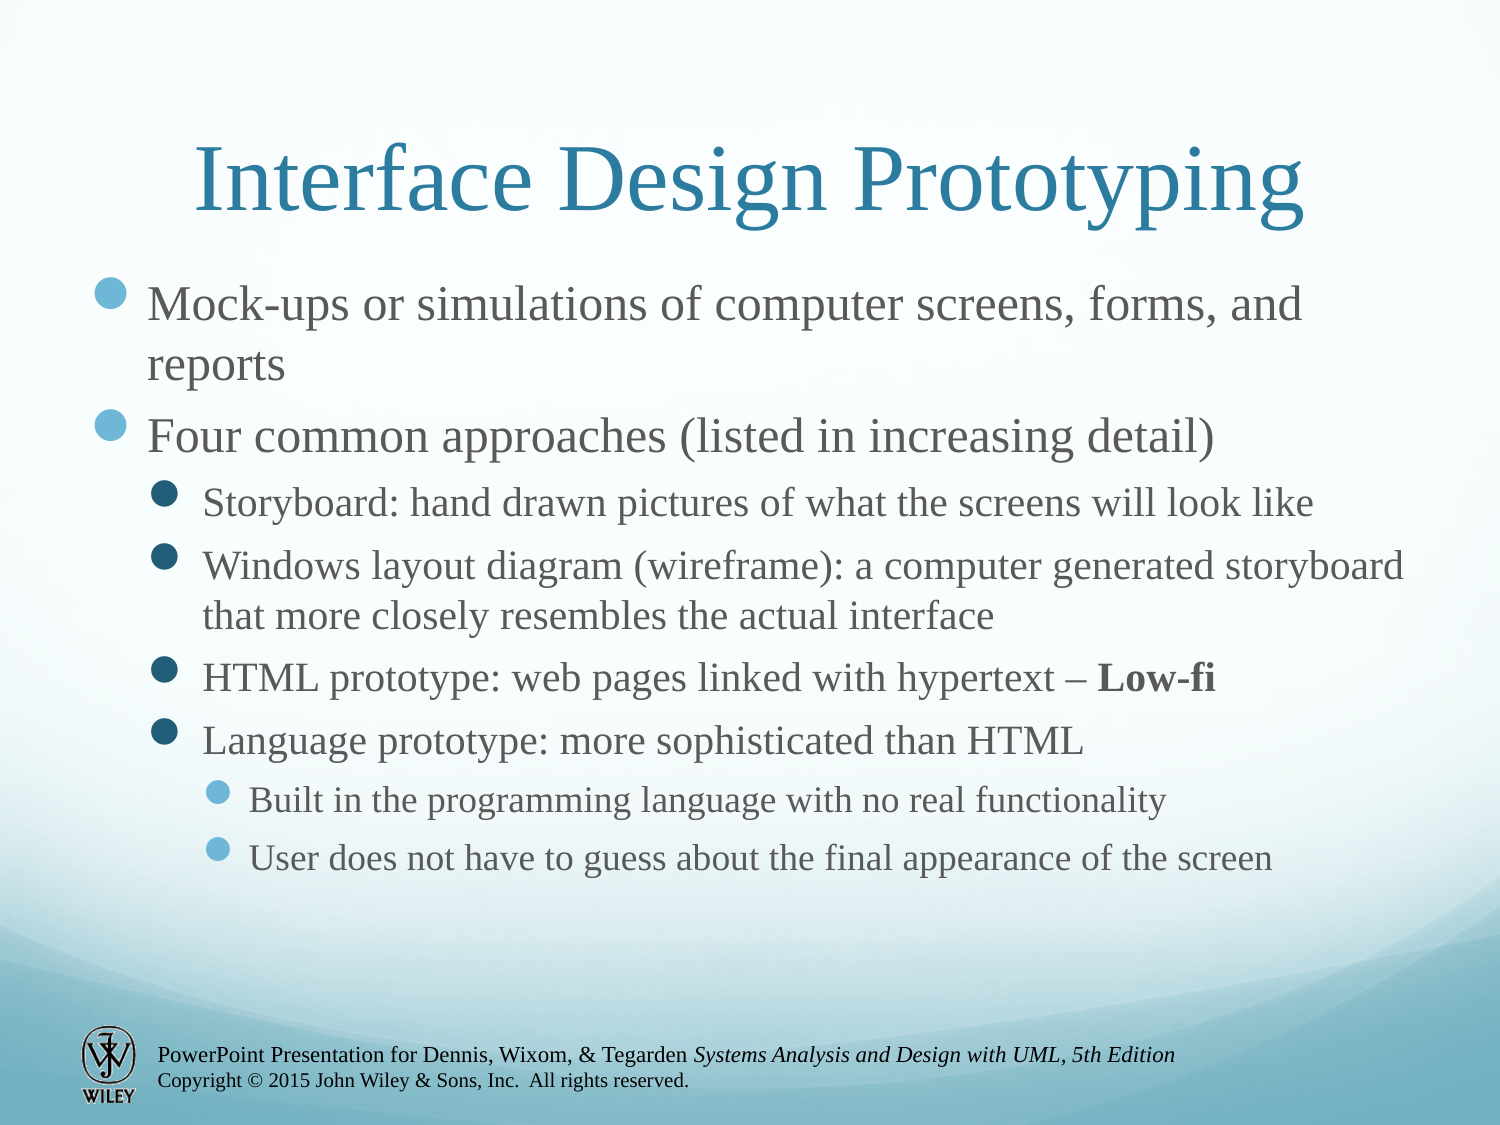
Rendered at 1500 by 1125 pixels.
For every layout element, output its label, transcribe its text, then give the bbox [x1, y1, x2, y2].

picture [78, 1024, 138, 1105]
title Interface Design Prototyping [90, 17, 1410, 237]
list Mock-ups or simulations of computer screens, forms, and reports Four common approaches (listed in increasing detail) Storyboard: hand drawn pictures of what the screens will look like Windows layout diagram (wireframe): a computer generated storyboard that more closely resembles the actual interface HTML prototype: web pages linked with hypertext – Low-fi Language prototype: more sophisticated than HTML Built in the programming language with no real functionality User does not have to guess about the final appearance of the screen [75, 262, 1438, 975]
